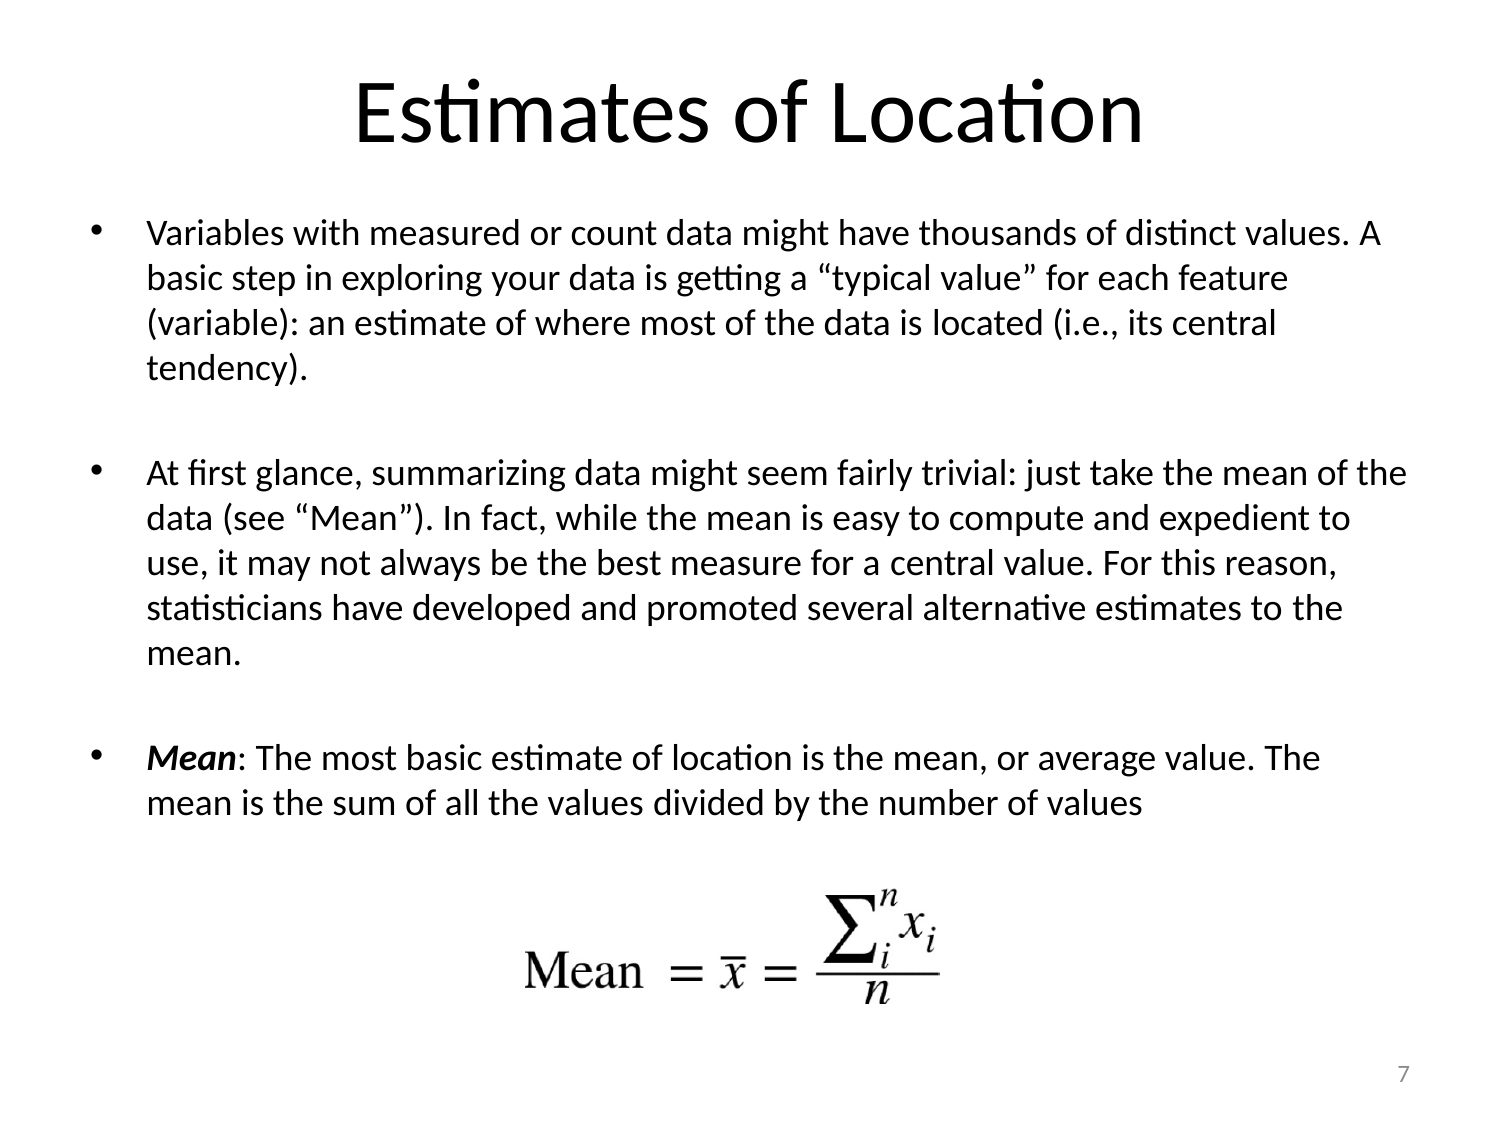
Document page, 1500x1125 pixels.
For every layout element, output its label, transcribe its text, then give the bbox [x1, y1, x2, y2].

picture [524, 880, 955, 1026]
slide_number 7 [1074, 1042, 1425, 1103]
list Variables with measured or count data might have thousands of distinct values. A basic step in exploring your data is getting a “typical value” for each feature (variable): an estimate of where most of the data is located (i.e., its central tendency). At first glance, summarizing data might seem fairly trivial: just take the mean of the data (see “Mean”). In fact, while the mean is easy to compute and expedient to use, it may not always be the best measure for a central value. For this reason, statisticians have developed and promoted several alternative estimates to the mean. Mean: The most basic estimate of location is the mean, or average value. The mean is the sum of all the values divided by the number of values [75, 200, 1425, 943]
title Estimates of Location [75, 12, 1425, 200]
